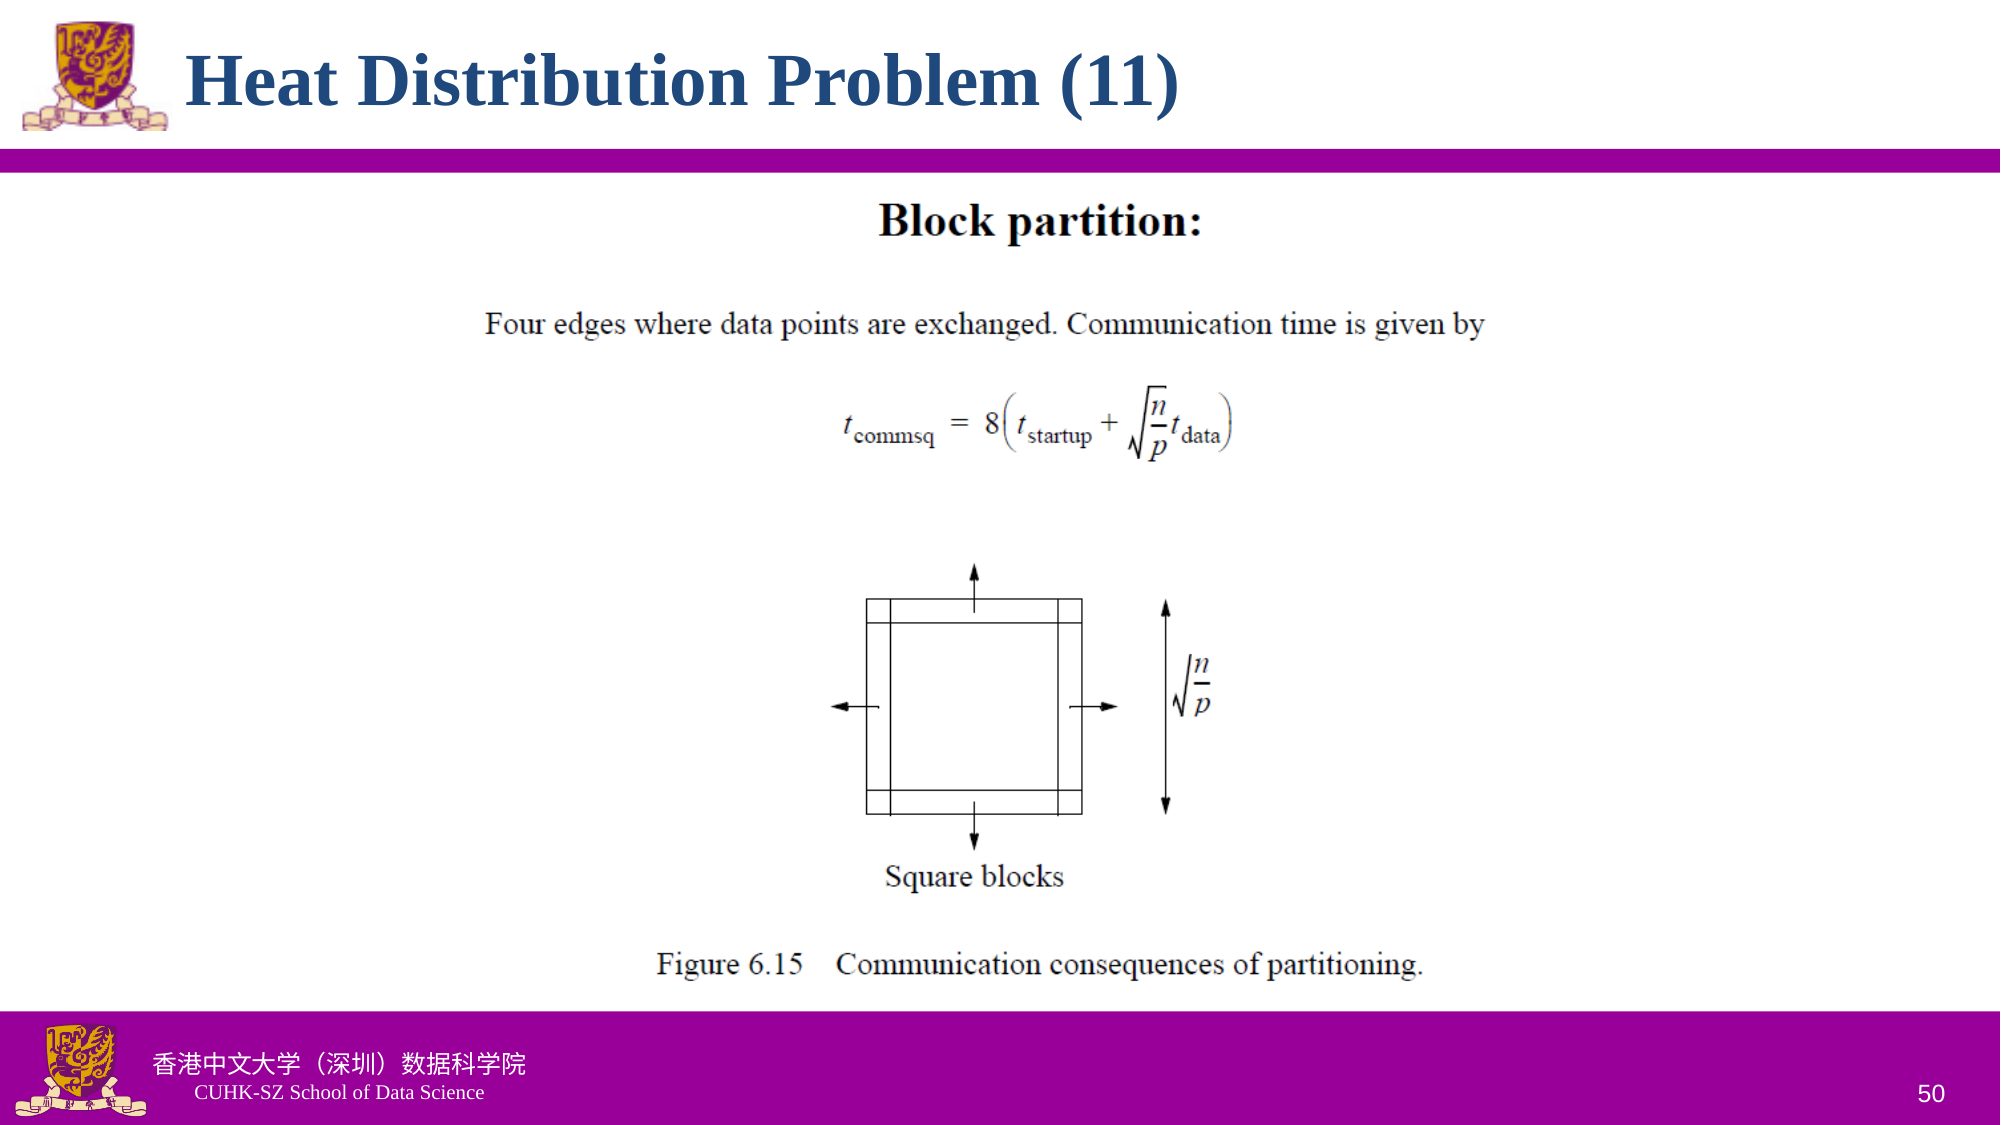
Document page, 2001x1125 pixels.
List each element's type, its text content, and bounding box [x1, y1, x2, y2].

picture [14, 1023, 149, 1117]
picture [21, 20, 169, 131]
slide_number 50 [1493, 1070, 1961, 1125]
title Heat Distribution Problem (11) [169, 18, 1927, 133]
picture [458, 188, 1544, 997]
